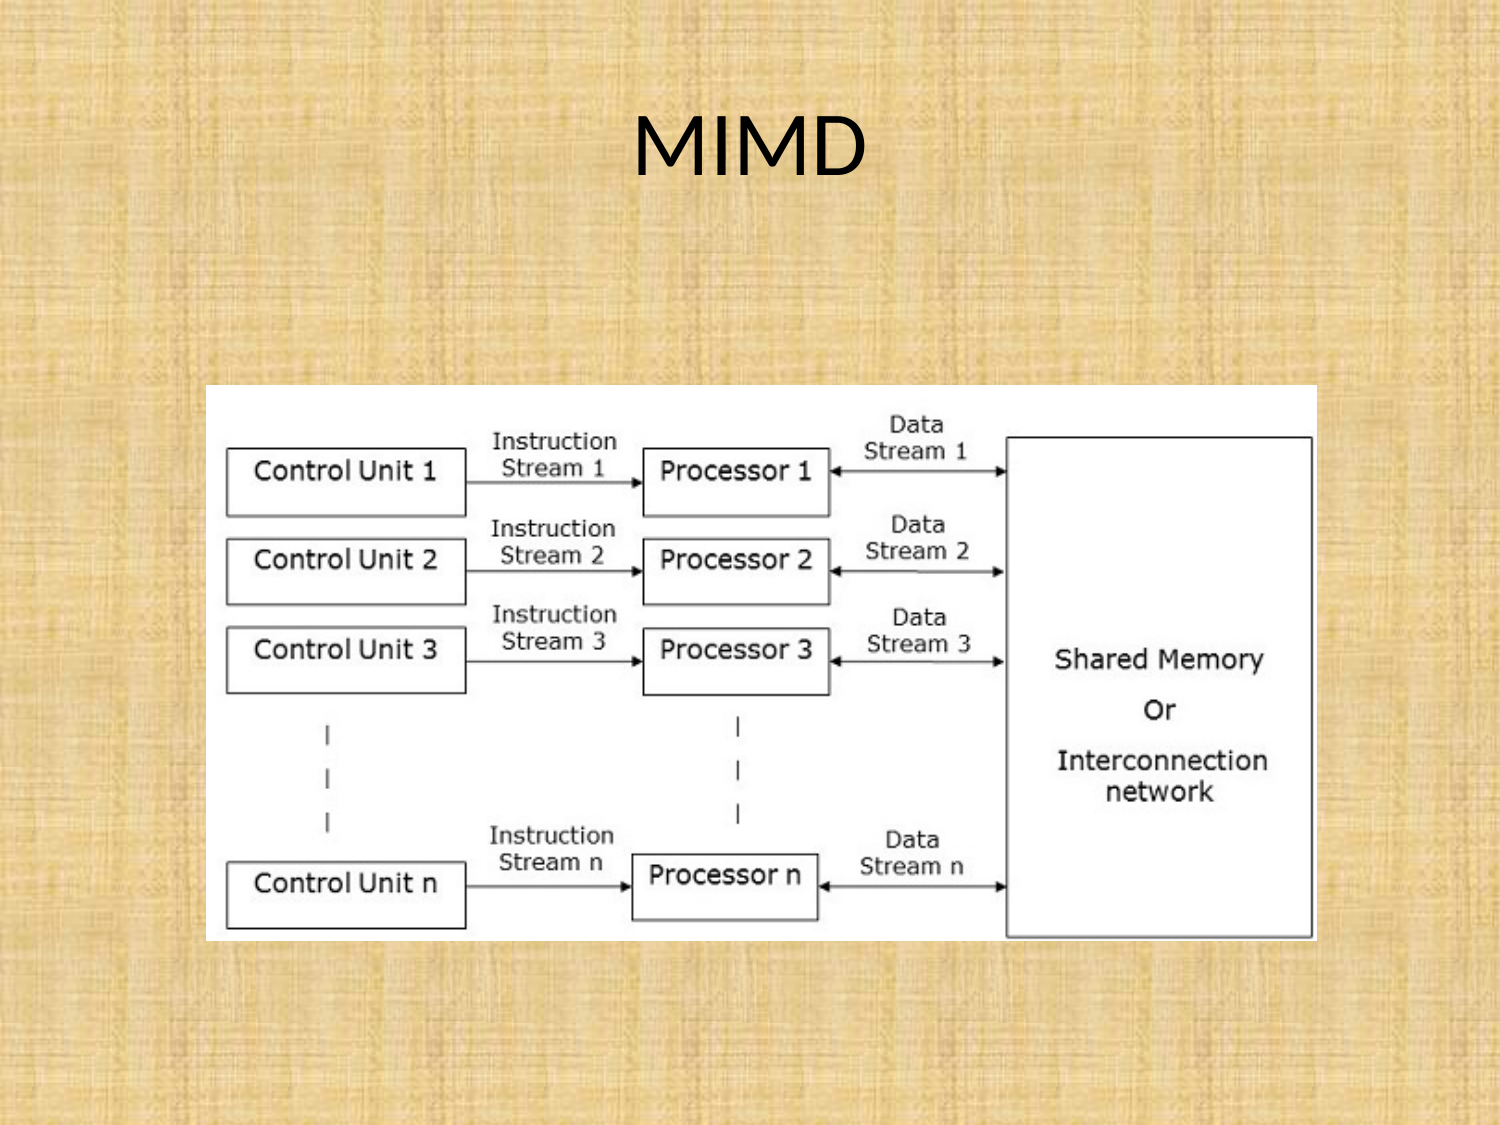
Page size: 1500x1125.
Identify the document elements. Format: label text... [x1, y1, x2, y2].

title MIMD [75, 45, 1425, 233]
picture [0, 0, 1500, 1125]
